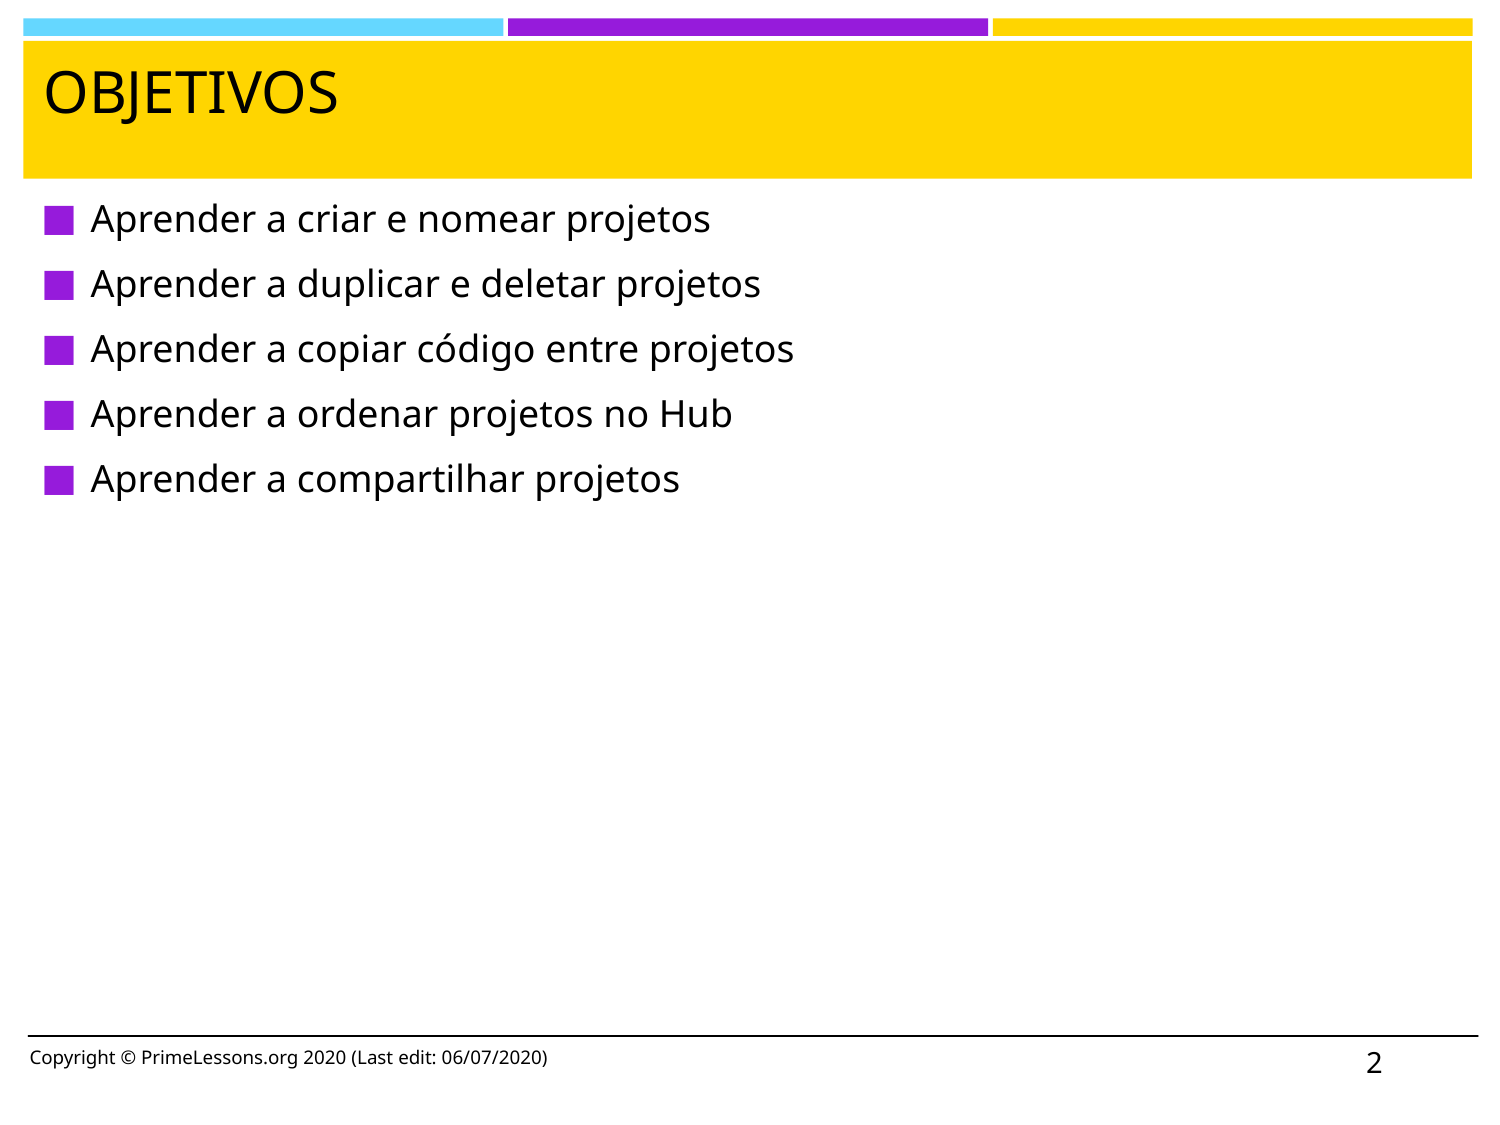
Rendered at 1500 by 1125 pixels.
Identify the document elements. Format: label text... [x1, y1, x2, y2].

footer Copyright © PrimeLessons.org 2020 (Last edit: 06/07/2020) [14, 1037, 814, 1098]
title OBJETIVOS [28, 48, 1464, 172]
slide_number 2 [1351, 1036, 1478, 1097]
list Aprender a criar e nomear projetos Aprender a duplicar e deletar projetos Aprender a copiar código entre projetos Aprender a ordenar projetos no Hub Aprender a compartilhar projetos [25, 187, 1475, 583]
